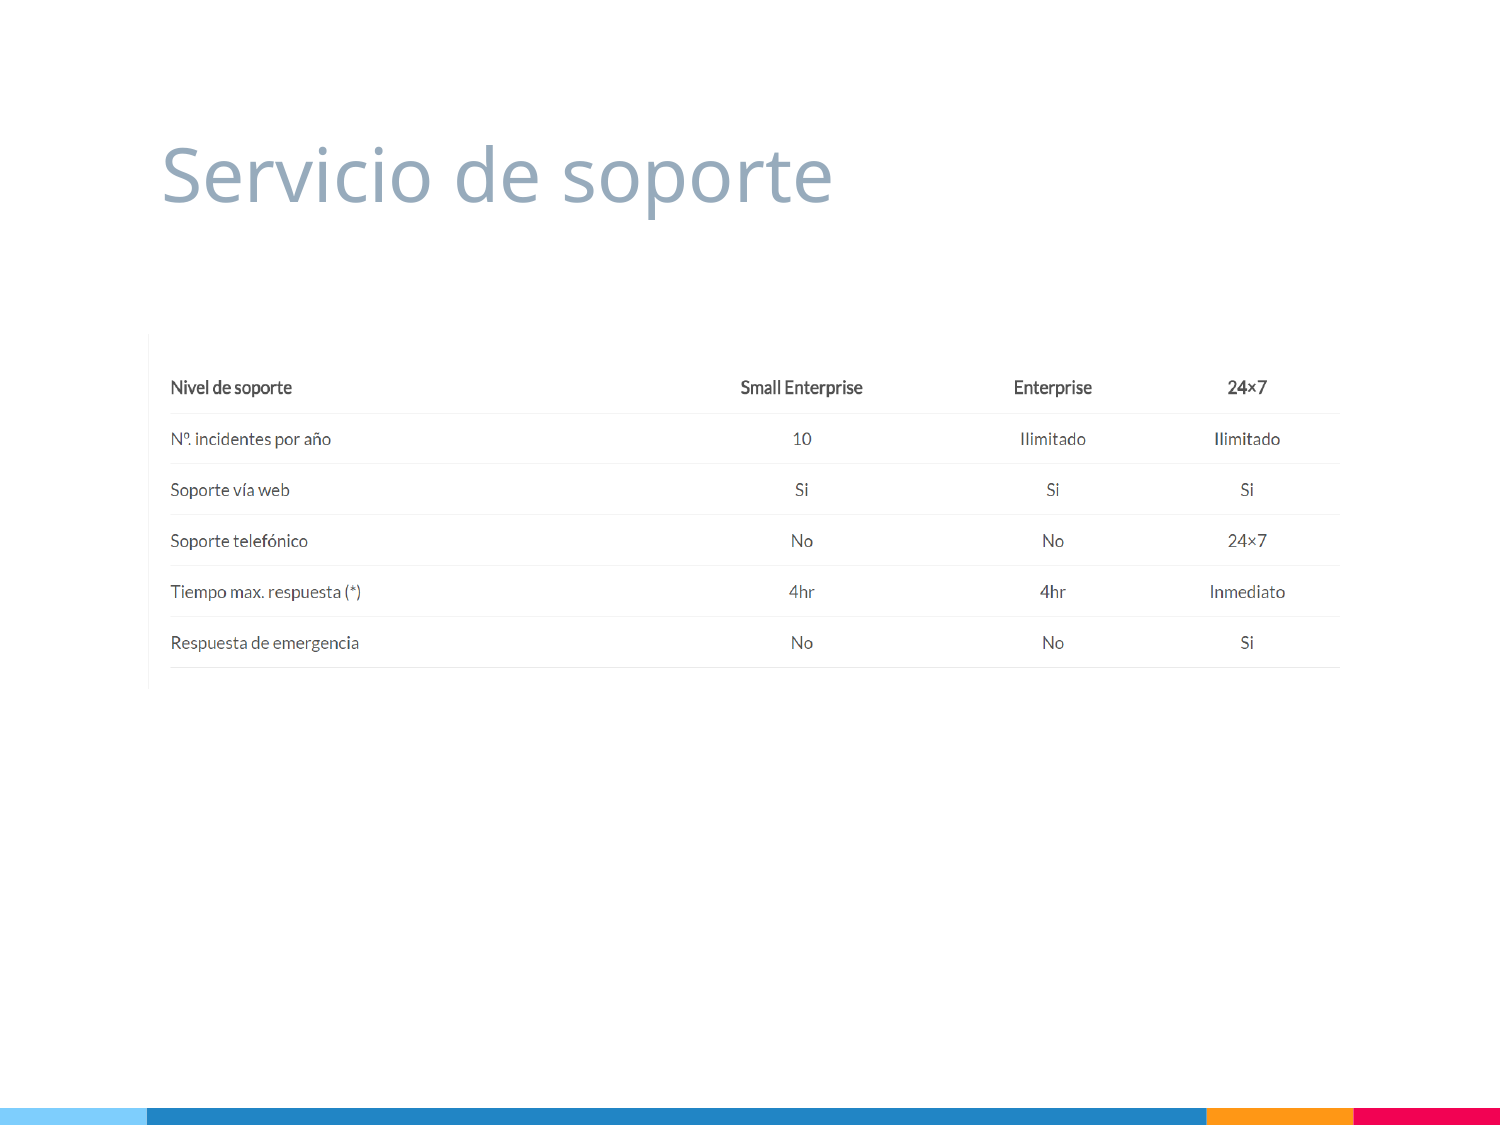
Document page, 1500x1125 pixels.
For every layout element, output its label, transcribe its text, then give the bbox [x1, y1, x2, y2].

picture [146, 334, 1340, 689]
title Servicio de soporte [146, 45, 1207, 233]
